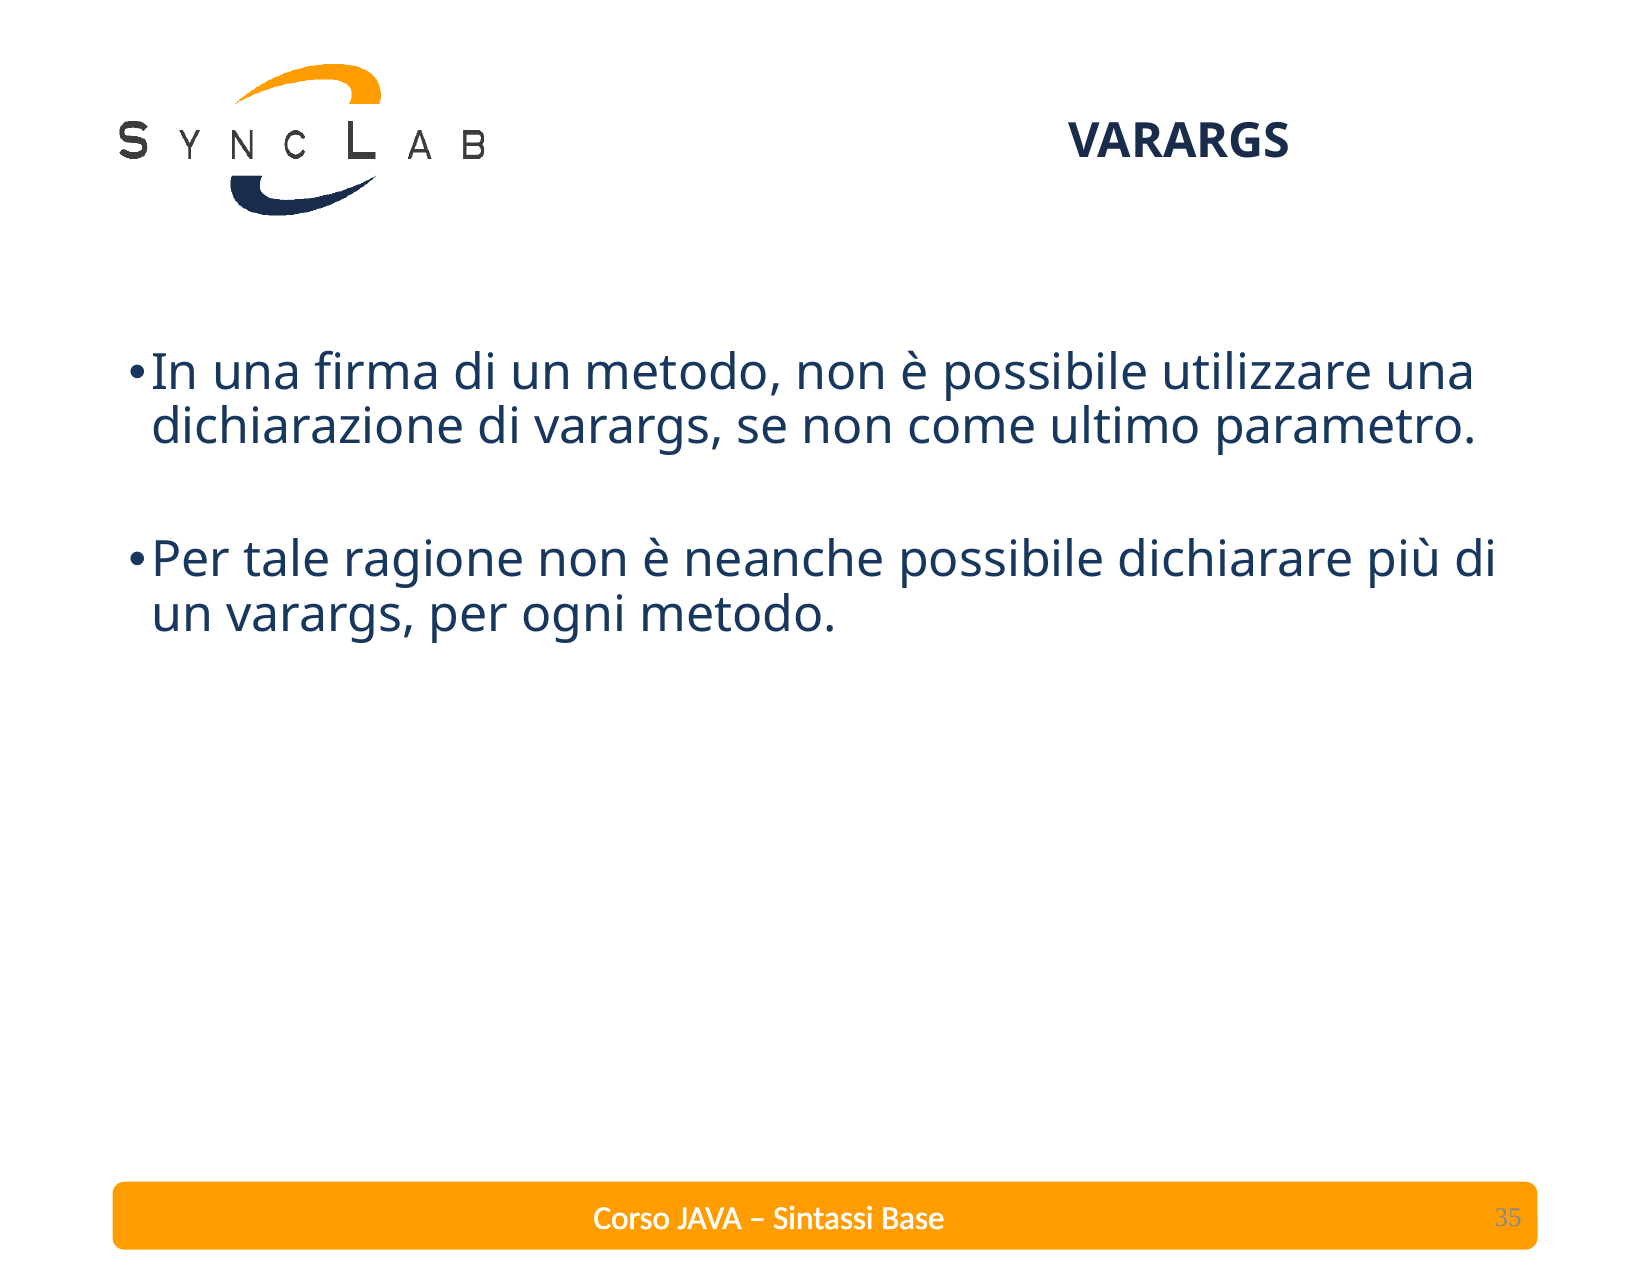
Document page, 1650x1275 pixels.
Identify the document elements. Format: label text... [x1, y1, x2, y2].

picture [113, 59, 490, 219]
slide_number 35 [1165, 1181, 1537, 1250]
text_box Corso JAVA – Sintassi Base [358, 1187, 1180, 1245]
list In una firma di un metodo, non è possibile utilizzare una dichiarazione di varargs, se non come ultimo parametro. Per tale ragione non è neanche possibile dichiarare più di un varargs, per ogni metodo. [113, 339, 1537, 1149]
title VARARGS [859, 23, 1500, 261]
